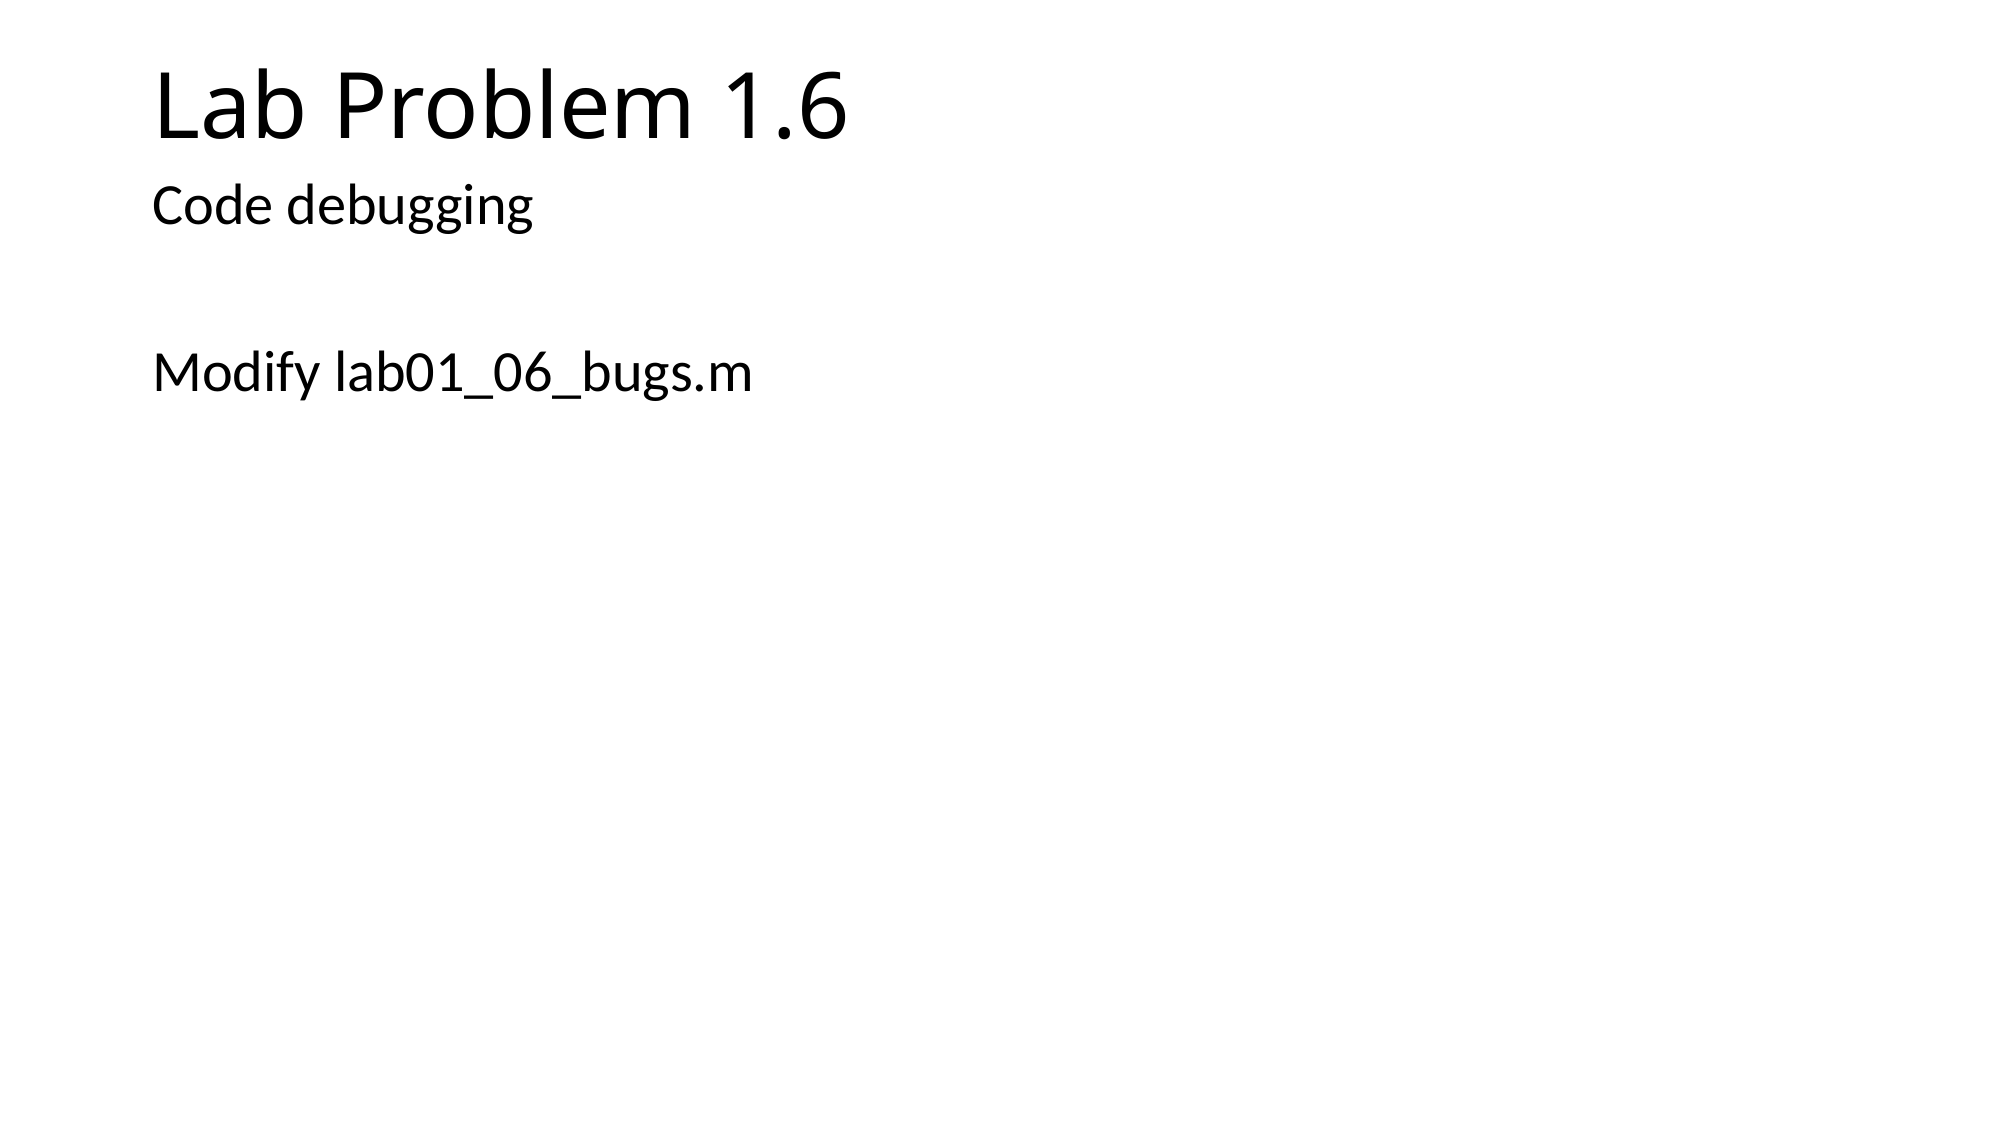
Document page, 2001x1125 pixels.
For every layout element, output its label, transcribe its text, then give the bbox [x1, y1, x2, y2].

title Lab Problem 1.6 [137, 0, 1863, 166]
list Code debugging Modify lab01_06_bugs.m [137, 166, 1863, 1100]
